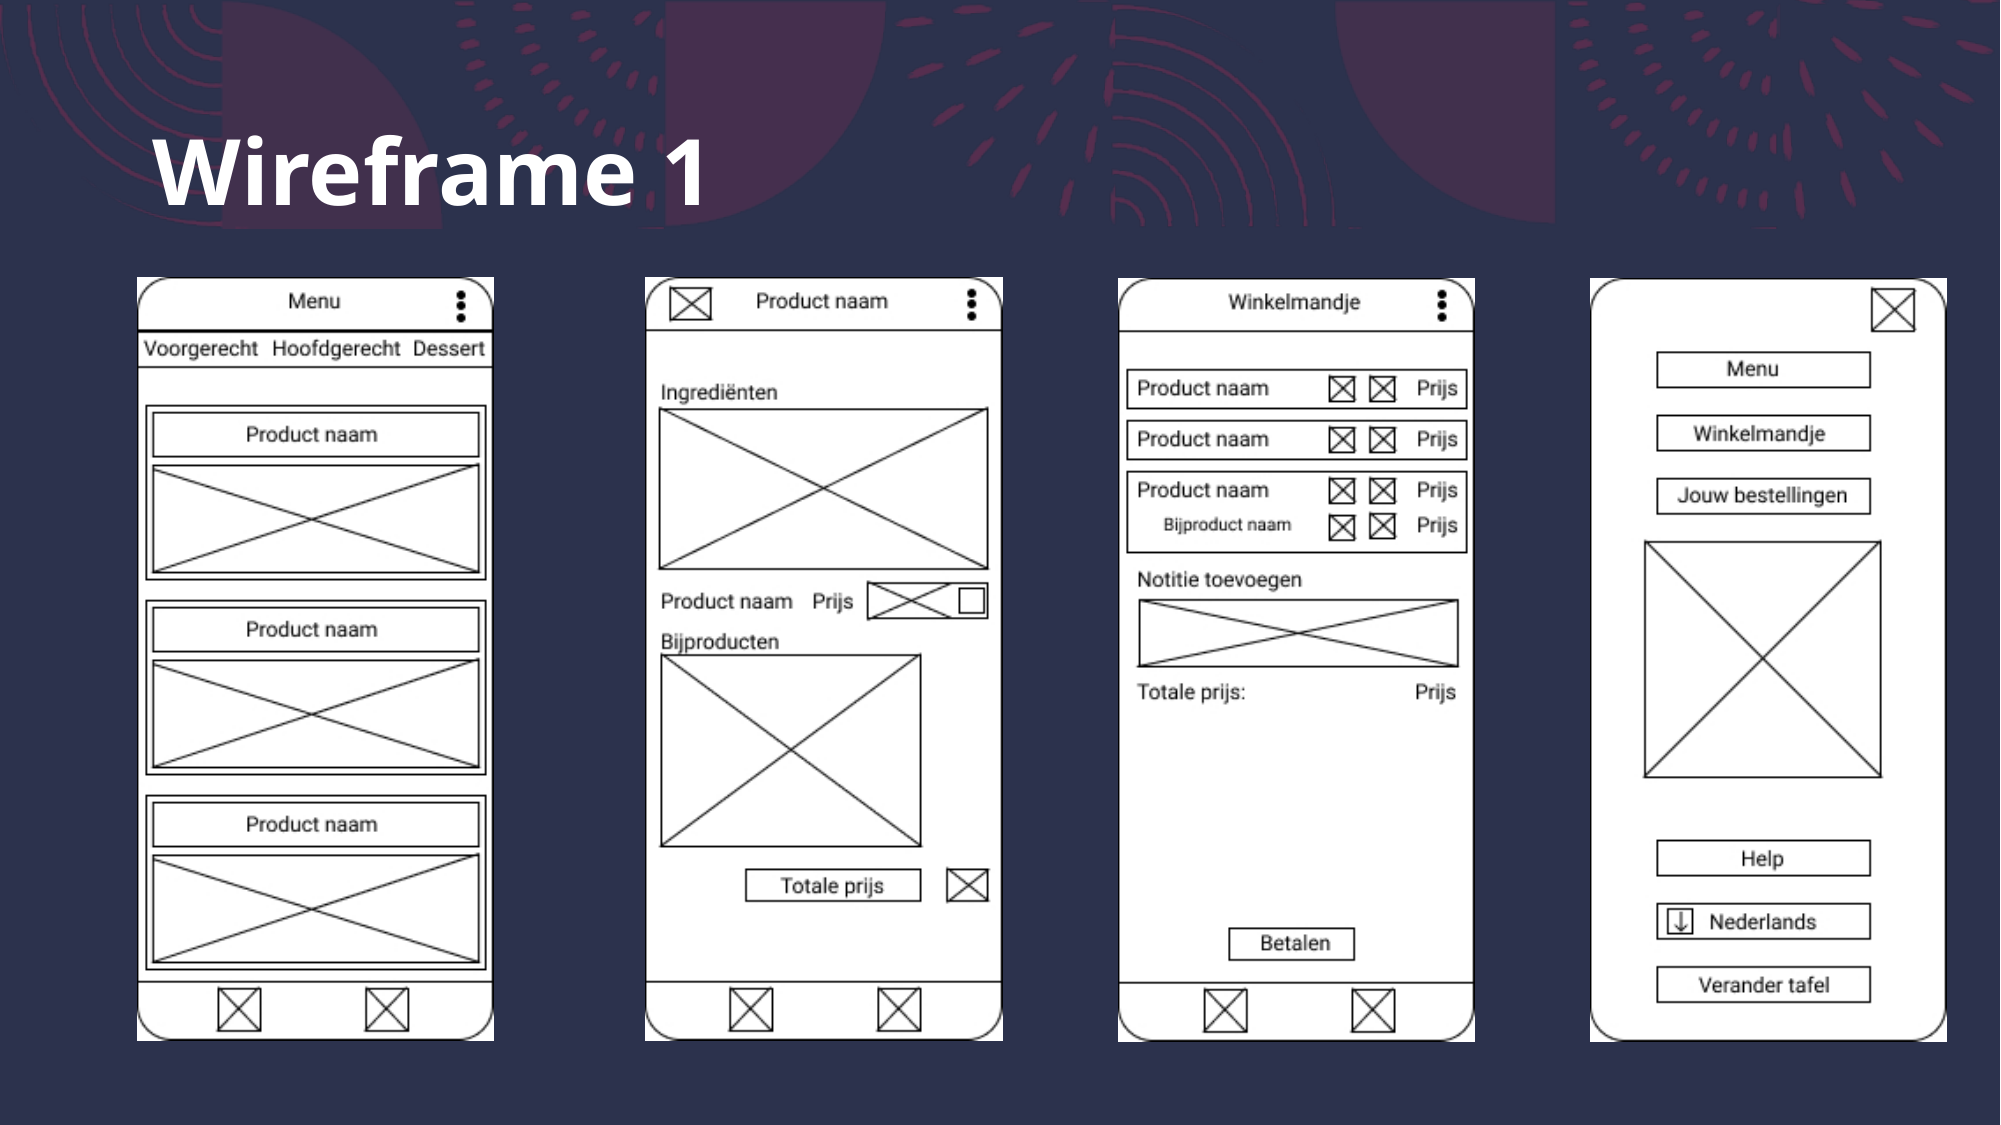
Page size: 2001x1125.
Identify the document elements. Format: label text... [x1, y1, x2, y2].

picture [137, 277, 494, 1041]
picture [645, 277, 1003, 1041]
title Wireframe 1 [137, 60, 1863, 278]
picture [1118, 278, 1475, 1042]
picture [1590, 278, 1947, 1042]
